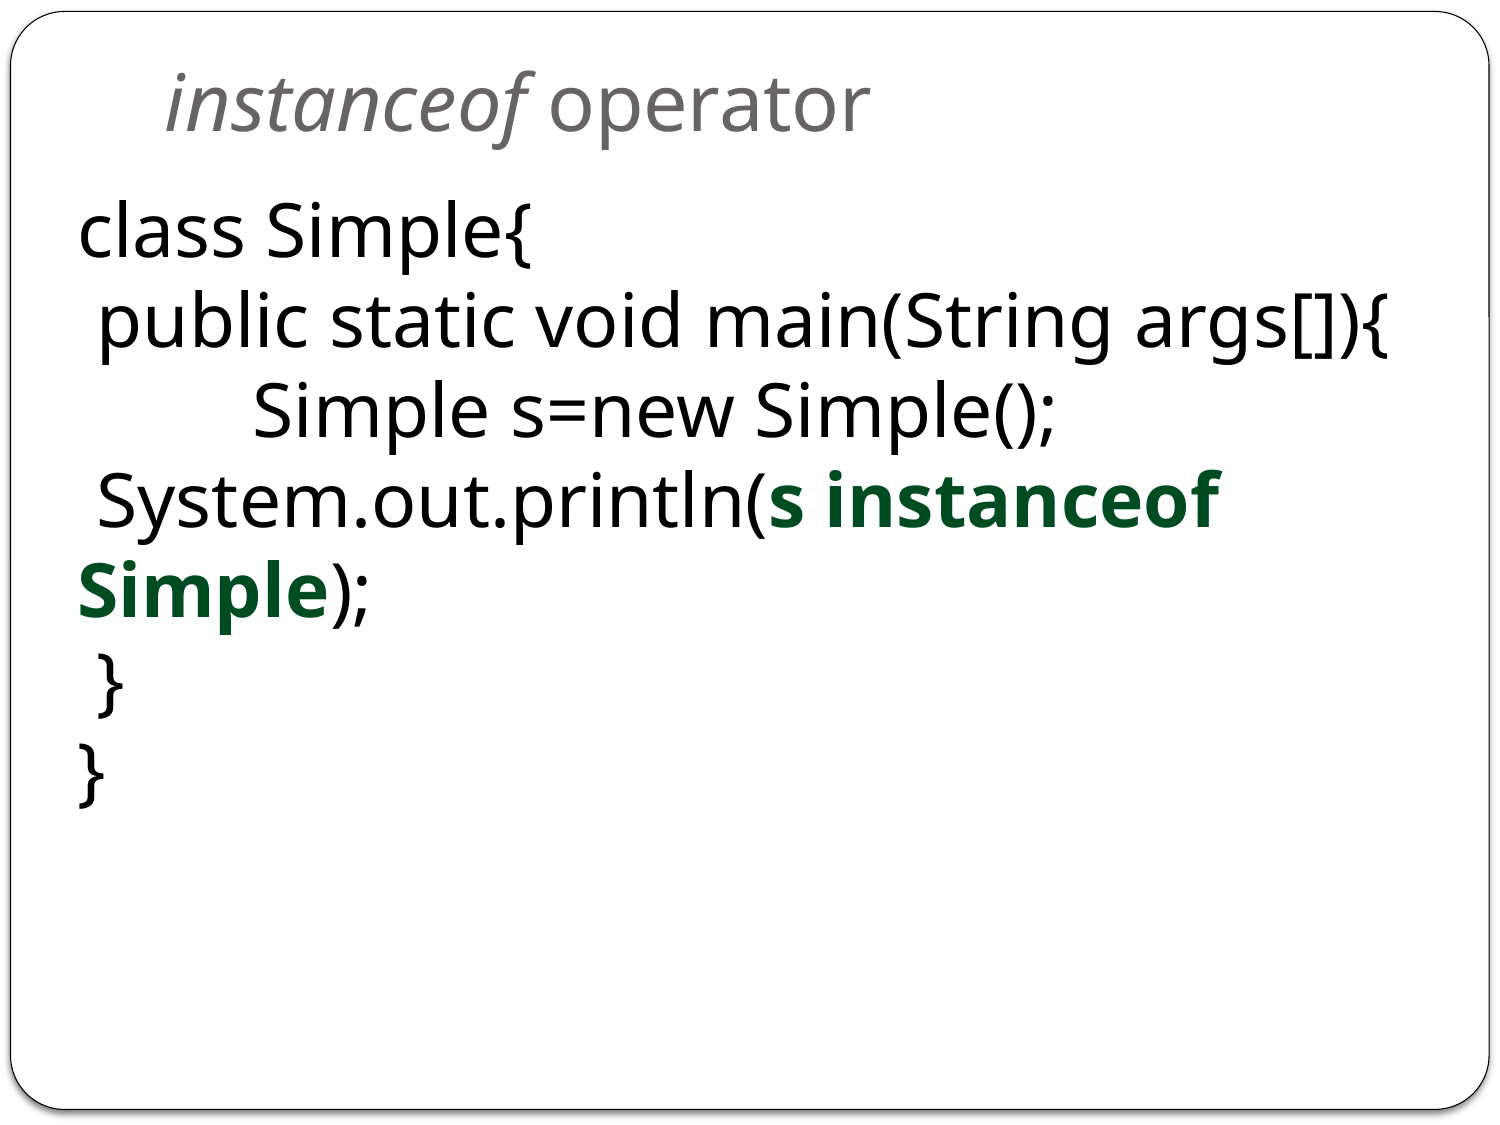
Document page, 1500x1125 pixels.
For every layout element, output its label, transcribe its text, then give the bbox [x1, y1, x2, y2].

text_box class Simple{ public static void main(String args[]){ Simple s=new Simple(); System.out.println(s instanceof Simple); } } [62, 174, 1475, 820]
title instanceof operator [150, 45, 1425, 163]
